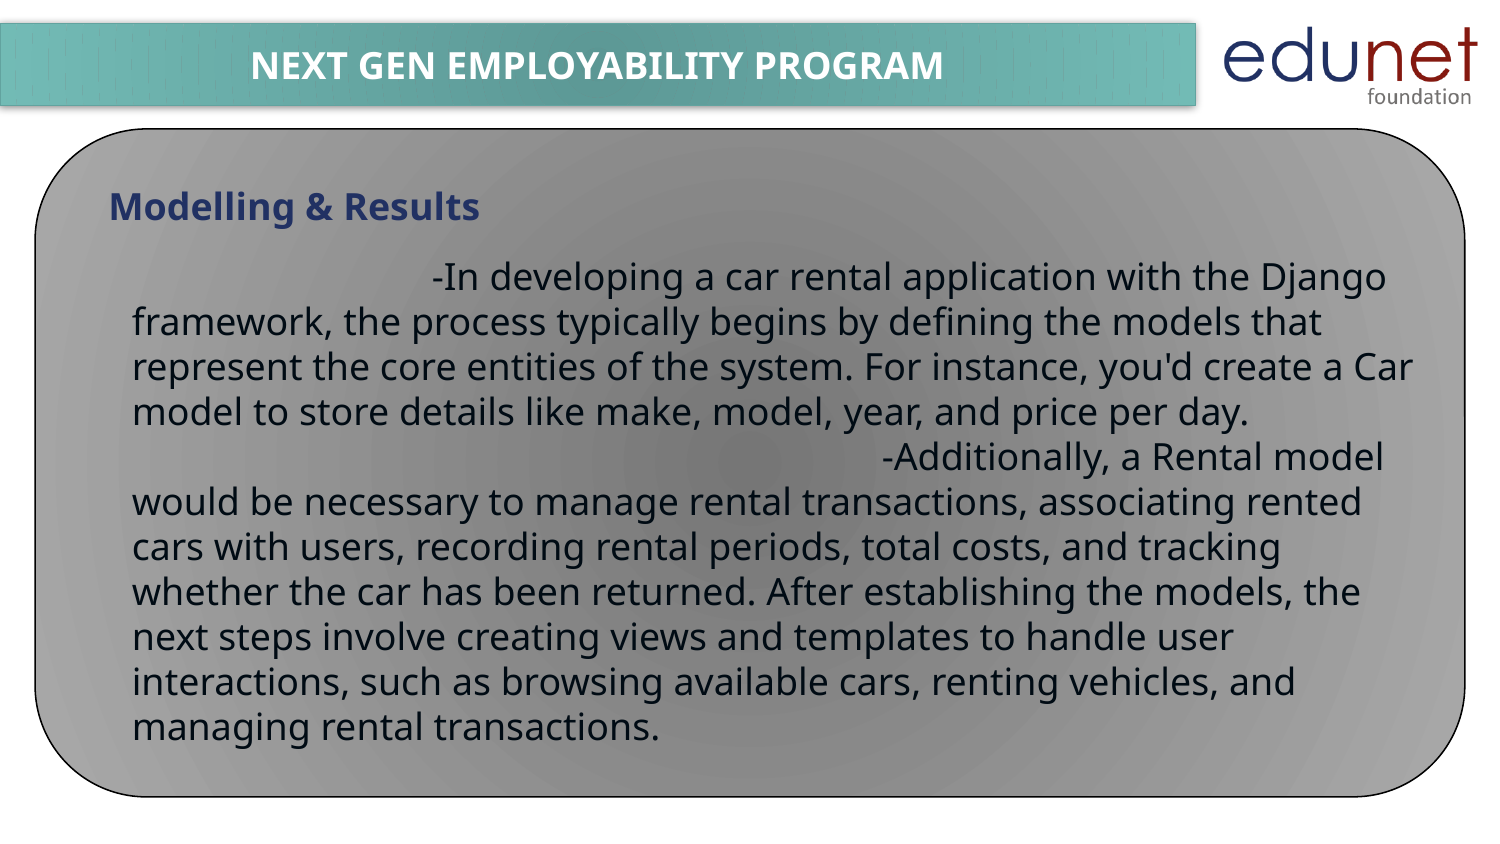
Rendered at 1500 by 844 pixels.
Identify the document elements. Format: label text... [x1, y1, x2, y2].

text_box NEXT GEN EMPLOYABILITY PROGRAM [0, 23, 1196, 106]
text_box [34, 128, 1466, 798]
text_box -In developing a car rental application with the Django framework, the process typically begins by defining the models that represent the core entities of the system. For instance, you'd create a Car model to store details like make, model, year, and price per day. -Additionally, a Rental model would be necessary to manage rental transactions, associating rented cars with users, recording rental periods, total costs, and tracking whether the car has been returned. After establishing the models, the next steps involve creating views and templates to handle user interactions, such as browsing available cars, renting vehicles, and managing rental transactions. [117, 246, 1430, 756]
text_box Modelling & Results [93, 175, 516, 236]
picture [1218, 23, 1480, 109]
